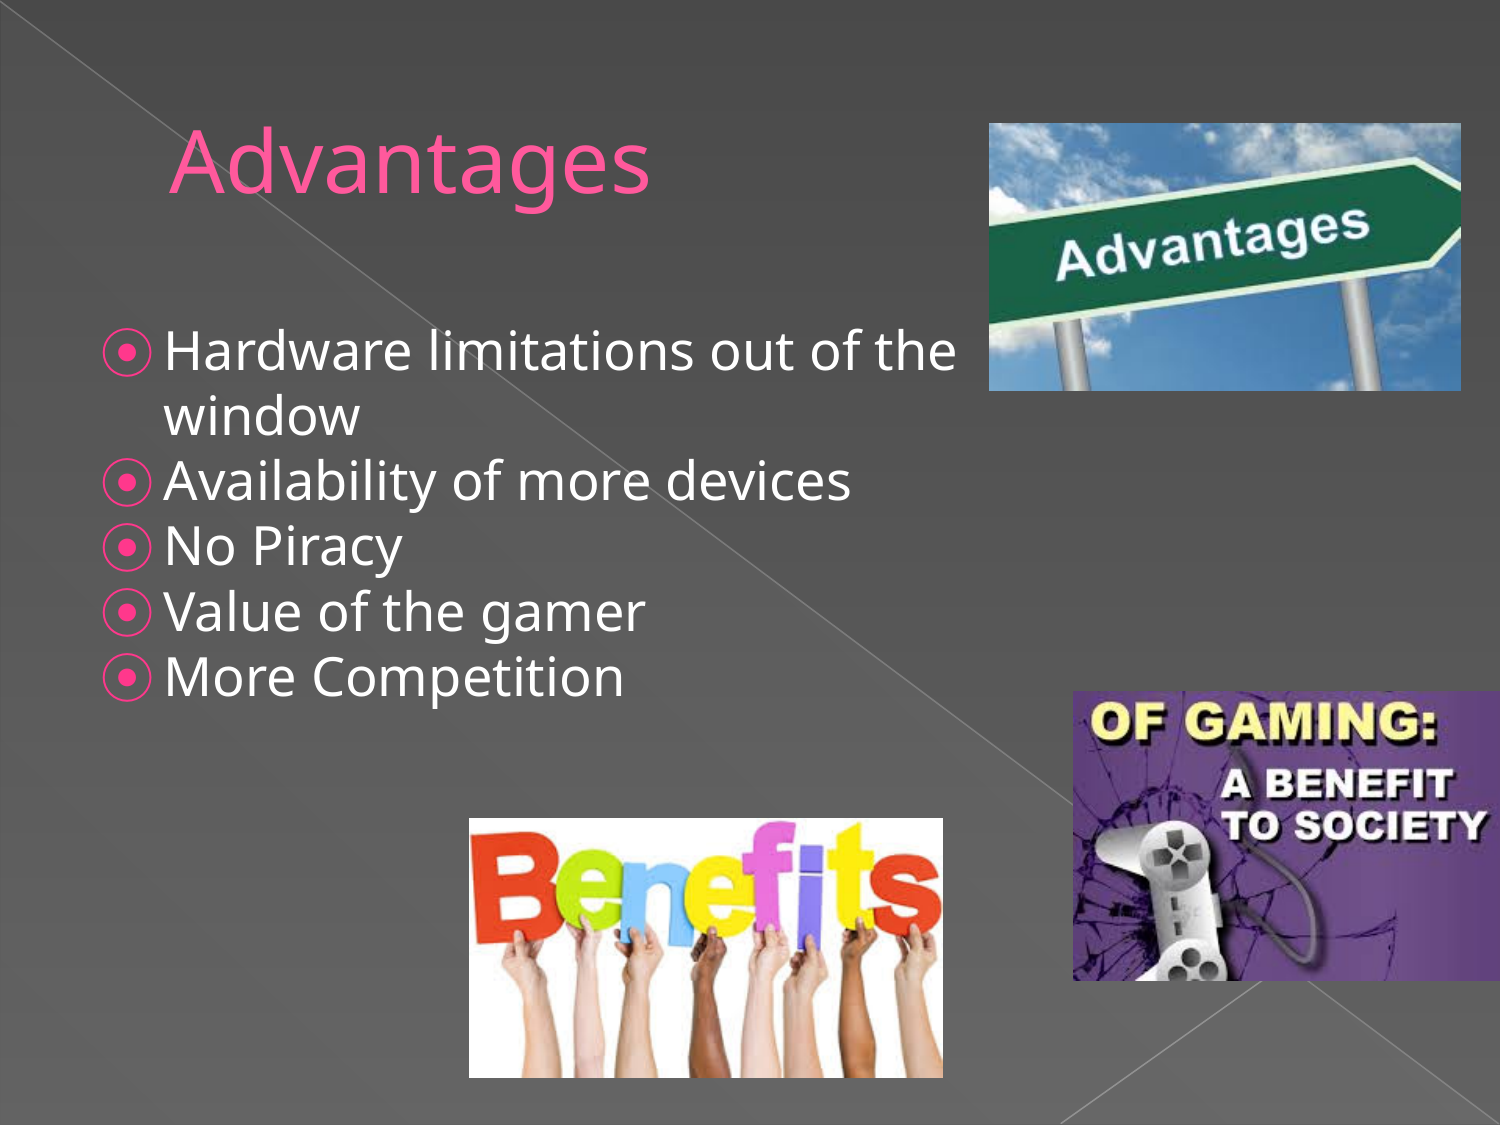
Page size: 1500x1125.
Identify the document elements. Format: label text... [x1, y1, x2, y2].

title Advantages [75, 43, 1137, 274]
picture [989, 123, 1461, 391]
list Hardware limitations out of the window Availability of more devices No Piracy Value of the gamer More Competition [75, 308, 1106, 815]
picture [469, 817, 944, 1078]
picture [1073, 691, 1500, 981]
